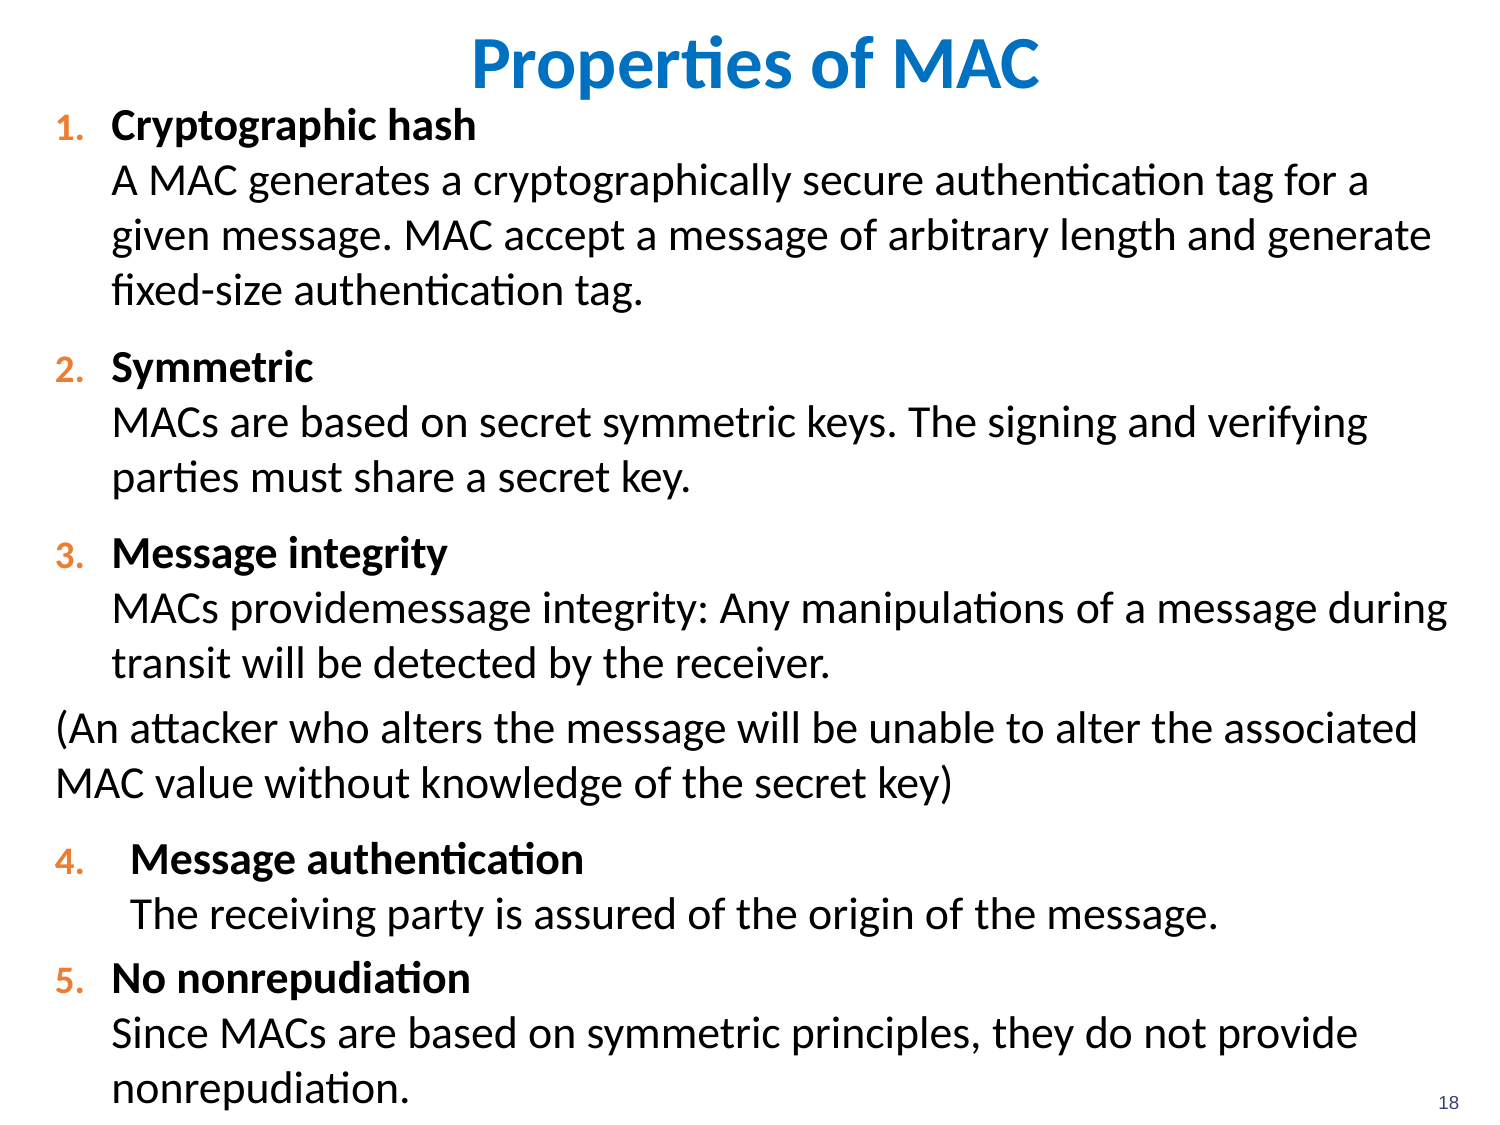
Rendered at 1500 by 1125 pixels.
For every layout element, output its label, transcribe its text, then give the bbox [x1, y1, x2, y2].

slide_number 18 [1412, 1083, 1496, 1120]
title Properties of MAC [37, 3, 1476, 115]
list Cryptographic hash A MAC generates a cryptographically secure authentication tag for a given message. MAC accept a message of arbitrary length and generate fixed-size authentication tag. Symmetric MACs are based on secret symmetric keys. The signing and verifying parties must share a secret key. Message integrity MACs providemessage integrity: Any manipulations of a message during transit will be detected by the receiver. (An attacker who alters the message will be unable to alter the associated MAC value without knowledge of the secret key) Message authentication The receiving party is assured of the origin of the message. No nonrepudiation Since MACs are based on symmetric principles, they do not provide nonrepudiation. [39, 87, 1478, 952]
